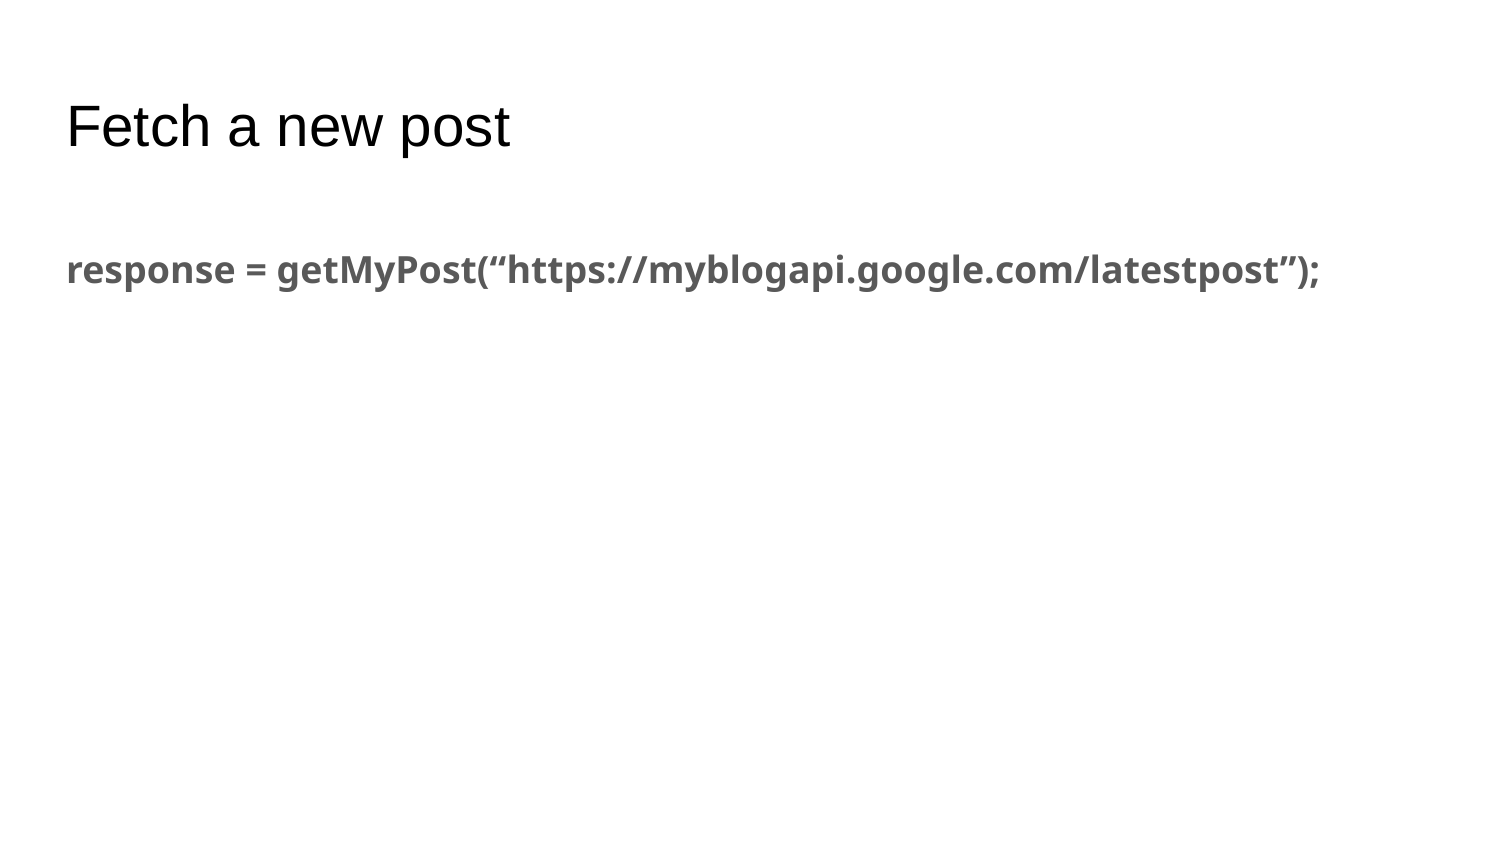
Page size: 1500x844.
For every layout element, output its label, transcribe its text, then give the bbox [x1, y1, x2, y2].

list response = getMyPost(“https://myblogapi.google.com/latestpost”); [51, 224, 1449, 645]
title Fetch a new post [51, 72, 1449, 167]
